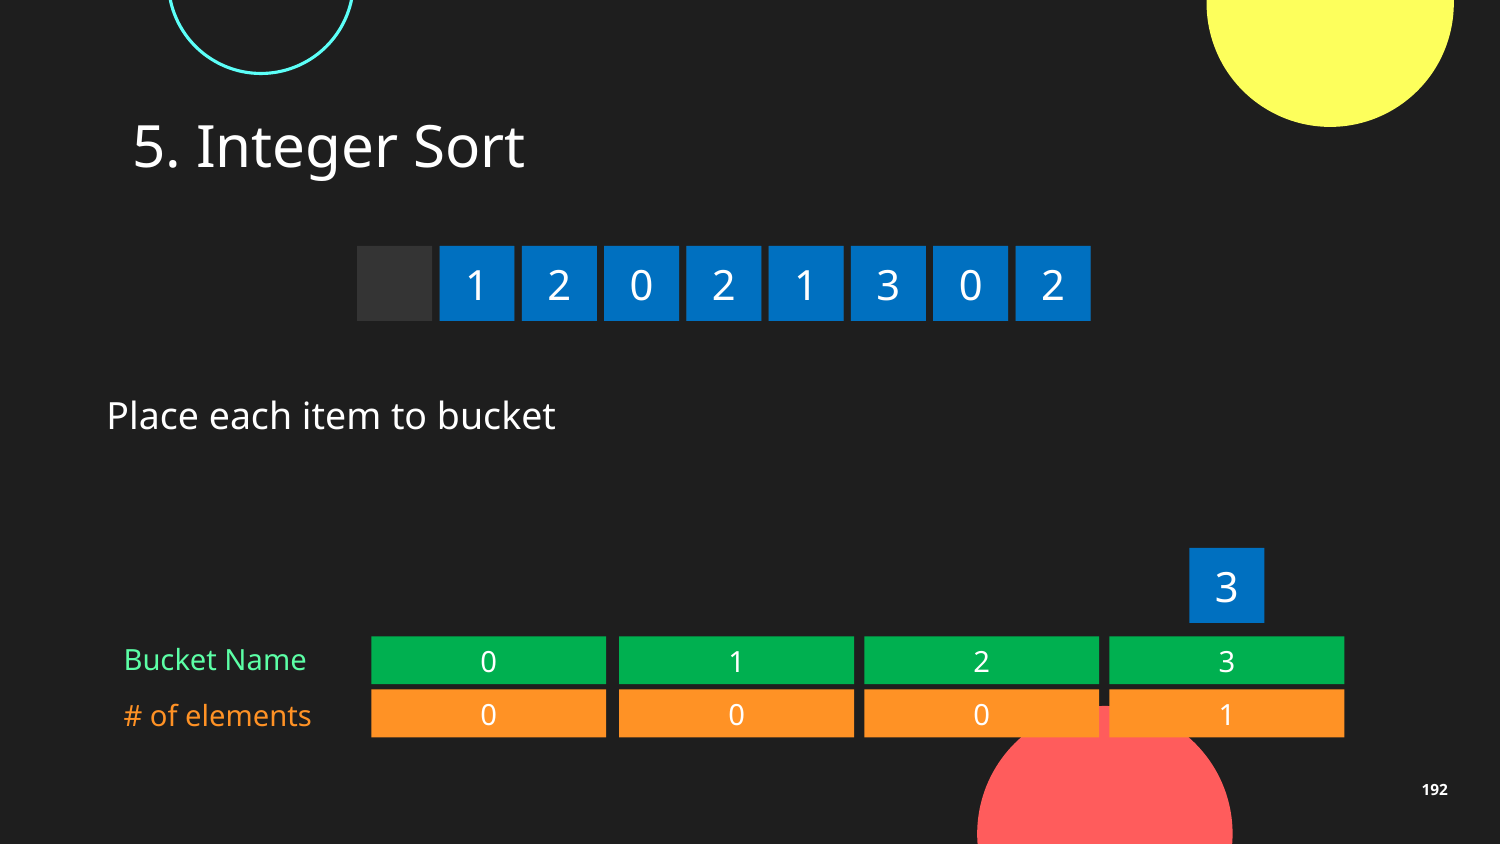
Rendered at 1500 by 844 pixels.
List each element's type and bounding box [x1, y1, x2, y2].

title [117, 106, 1383, 183]
text_box [862, 634, 1101, 686]
text_box [369, 687, 608, 739]
text_box [1107, 687, 1346, 739]
text_box [1187, 546, 1266, 625]
text_box [108, 689, 355, 740]
text_box [1107, 634, 1346, 686]
text_box [862, 687, 1101, 739]
text_box [108, 633, 355, 684]
text_box [91, 384, 729, 445]
text_box [369, 634, 608, 686]
text_box [617, 634, 856, 686]
text_box [356, 244, 1093, 323]
text_box [617, 687, 856, 739]
slide_number [1389, 764, 1480, 816]
